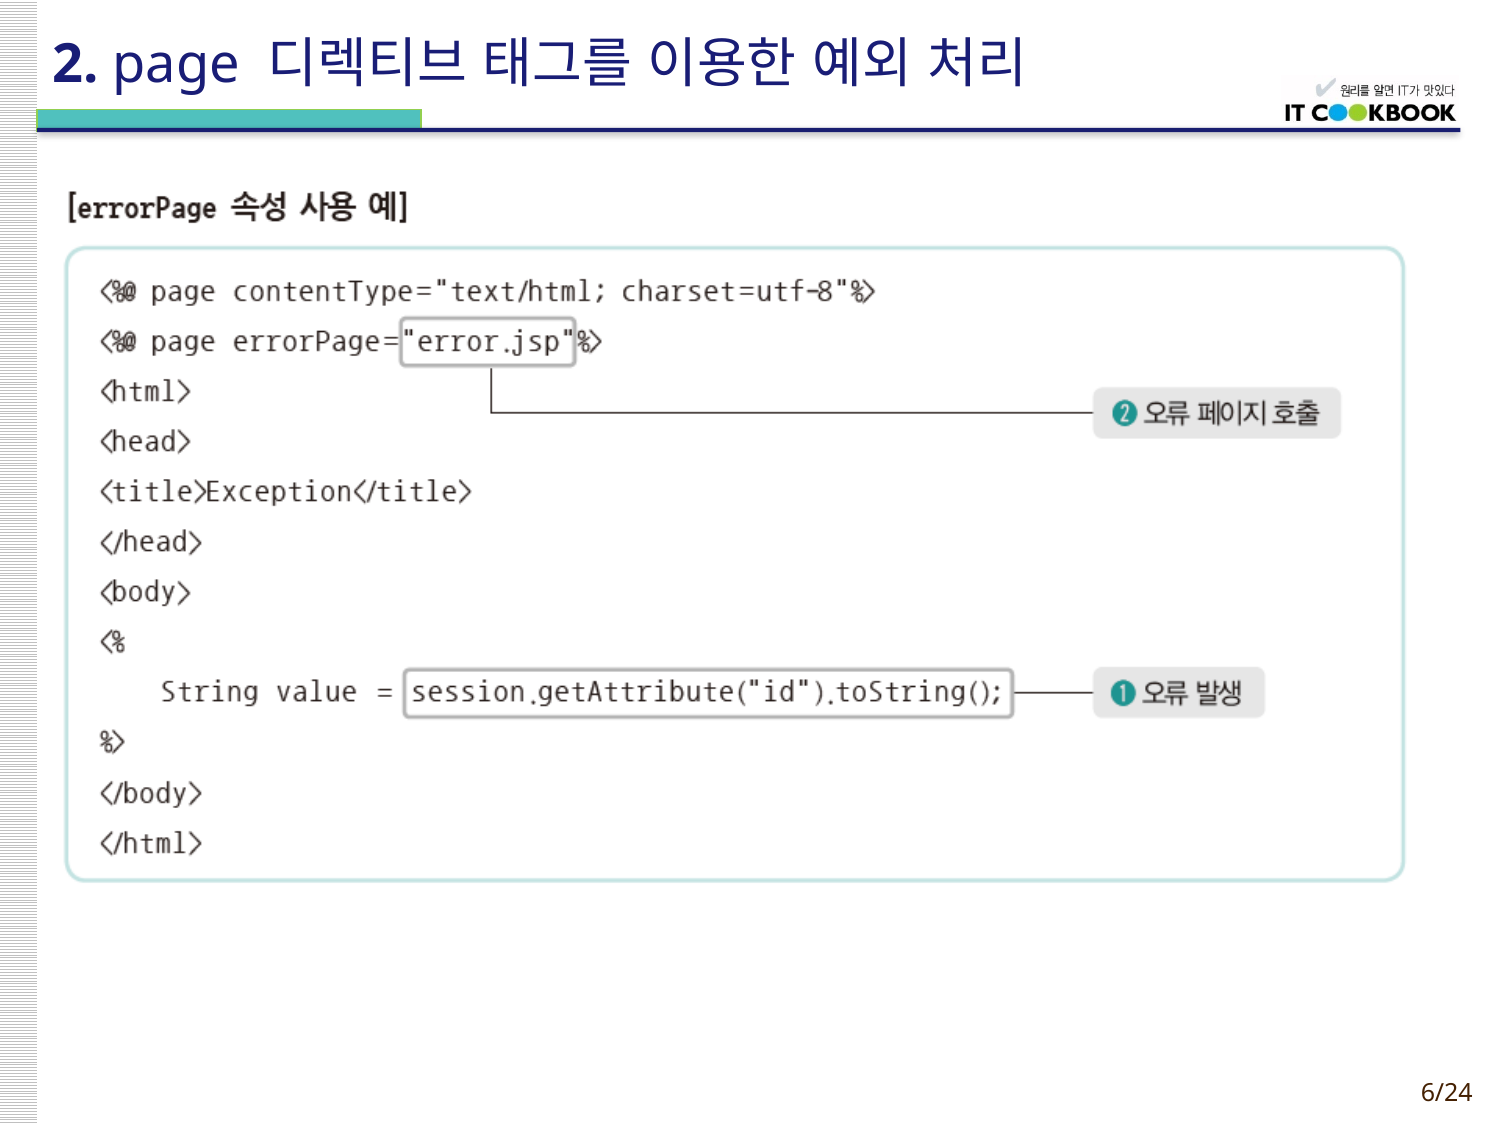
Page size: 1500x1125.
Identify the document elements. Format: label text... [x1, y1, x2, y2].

title 2. page 디렉티브 태그를 이용한 예외 처리 [37, 13, 1278, 109]
picture [1281, 75, 1459, 123]
picture [52, 184, 1413, 895]
